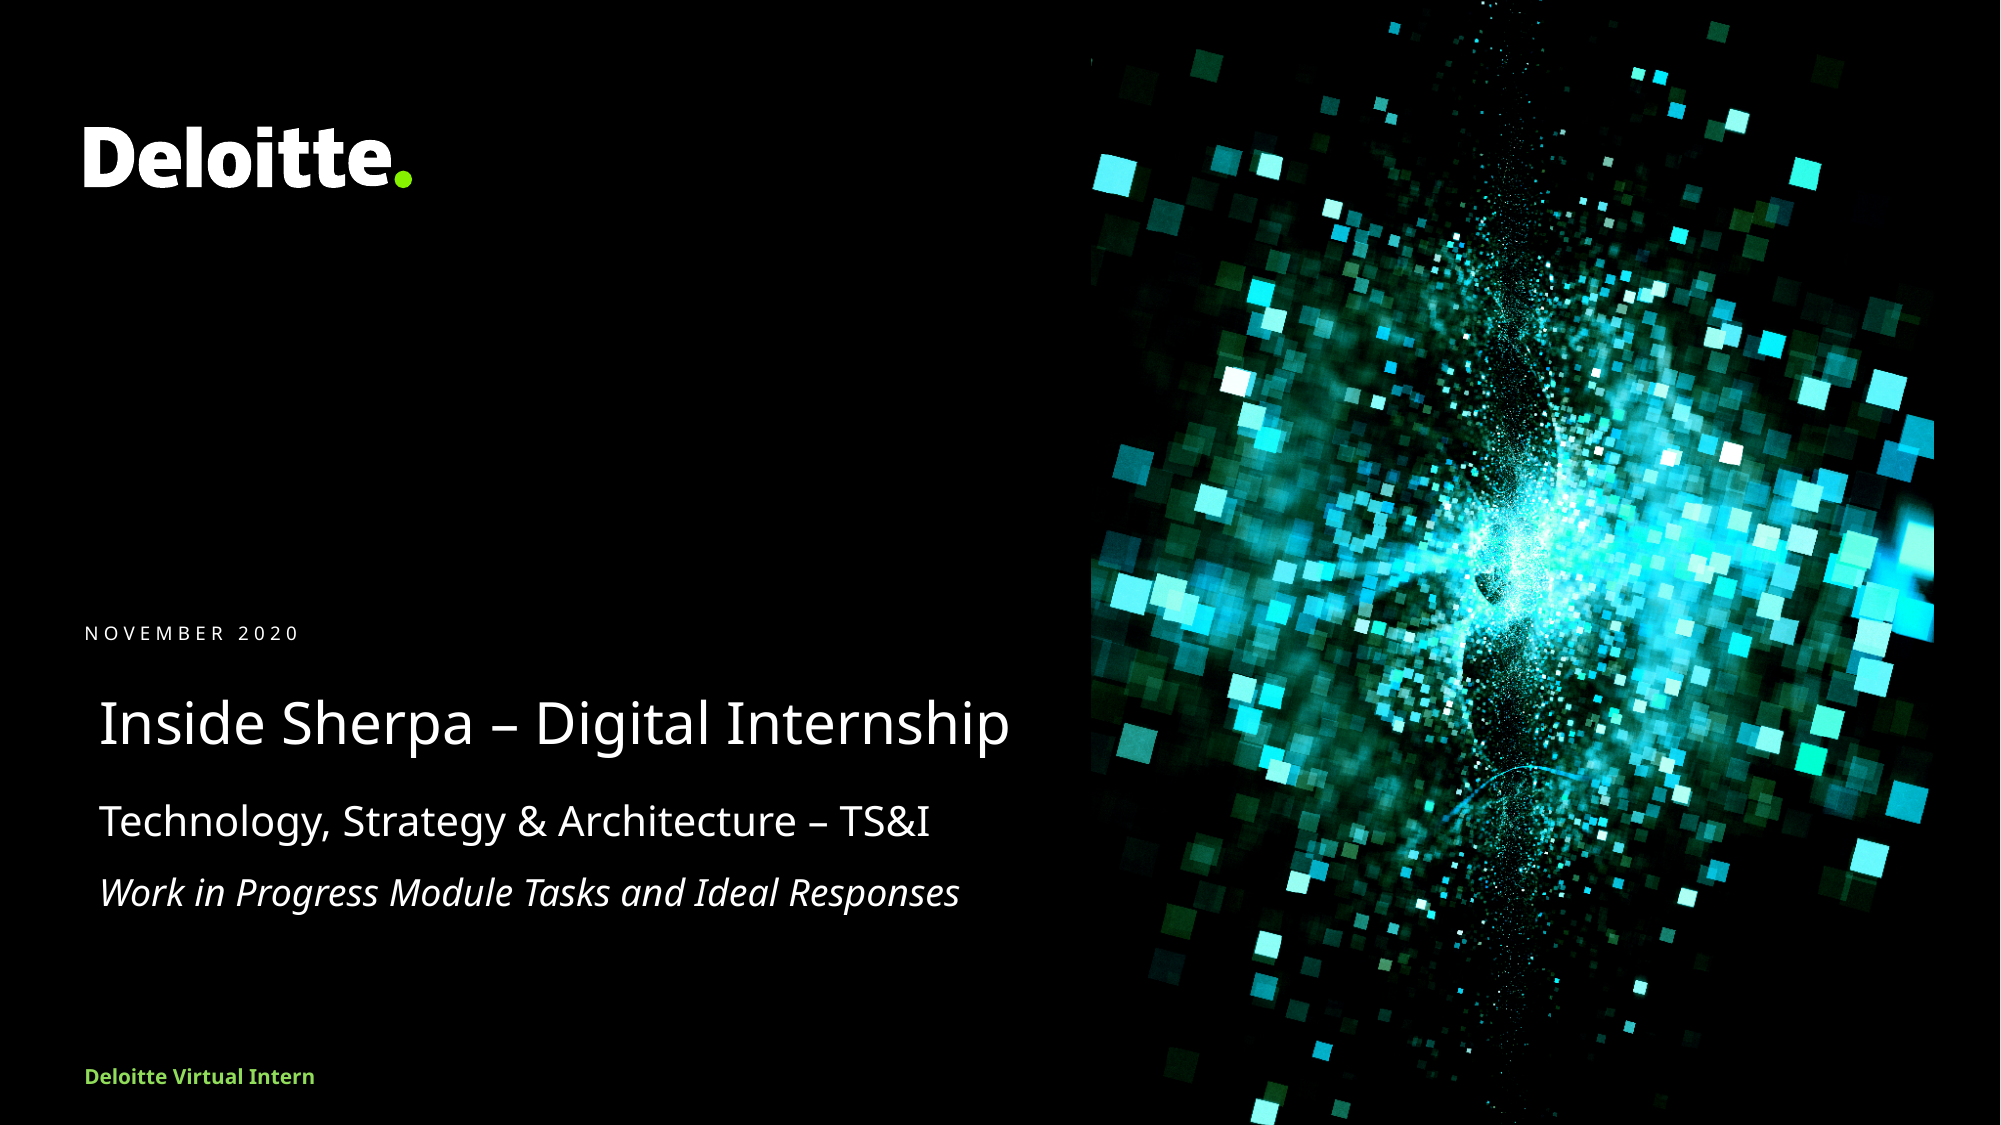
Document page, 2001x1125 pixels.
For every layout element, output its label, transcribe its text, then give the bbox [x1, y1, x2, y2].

text_box Inside Sherpa – Digital Internship [84, 678, 943, 785]
picture [0, 0, 2001, 1125]
text_box November 2020 [84, 621, 805, 679]
text_box Deloitte Virtual Intern [84, 1059, 540, 1089]
text_box Technology, Strategy & Architecture – TS&I Work in Progress Module Tasks and Ideal Responses [84, 786, 943, 922]
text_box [84, 126, 413, 189]
